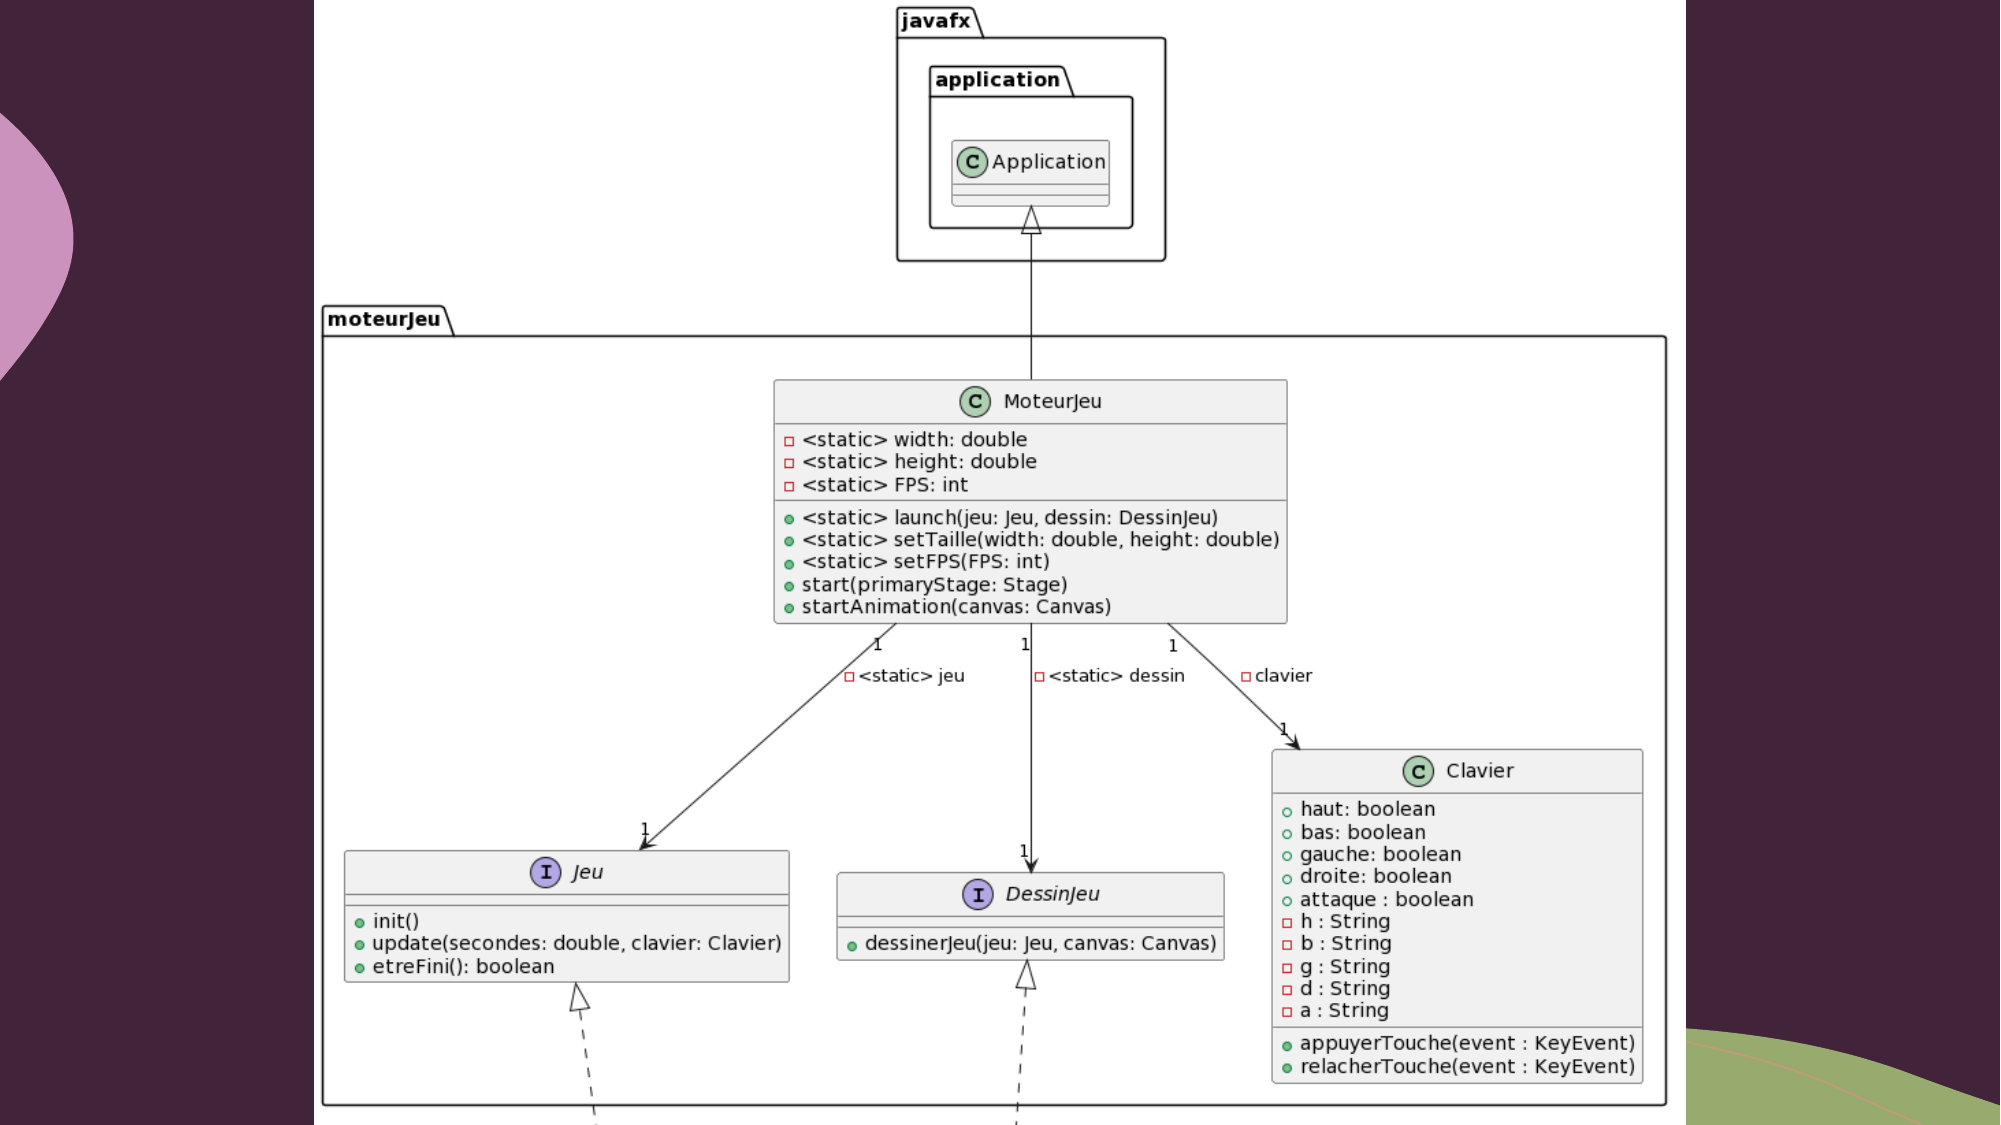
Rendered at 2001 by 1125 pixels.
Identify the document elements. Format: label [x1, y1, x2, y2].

list [314, 0, 1686, 1125]
